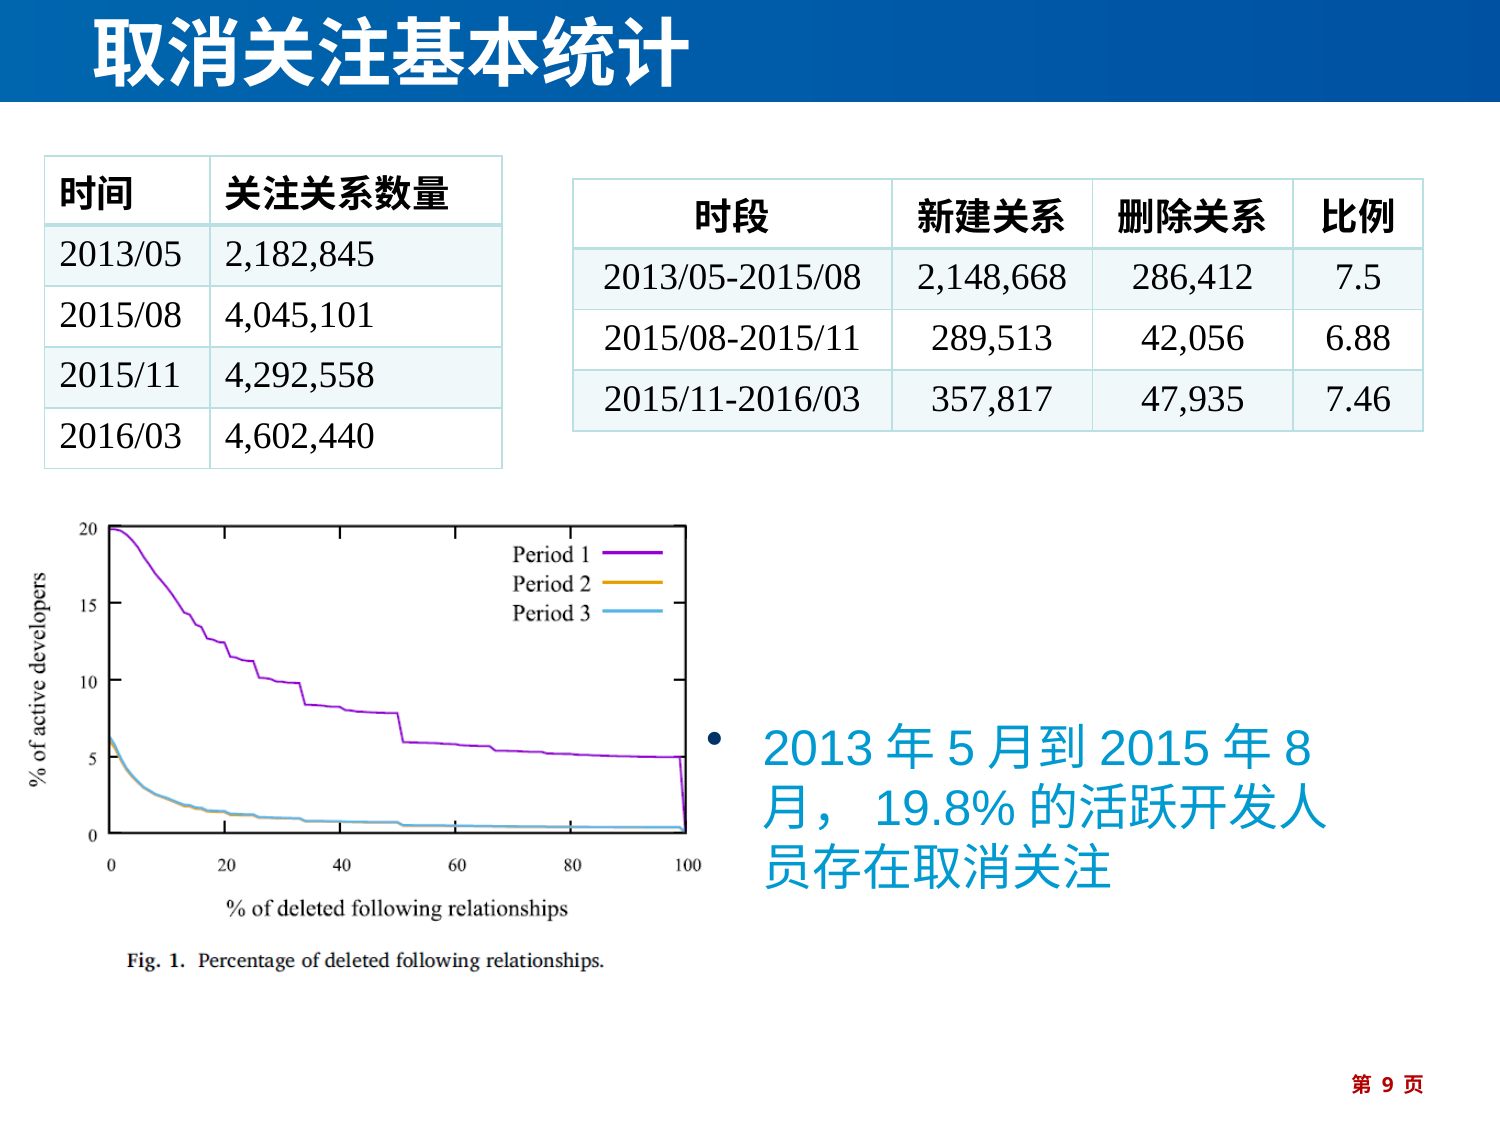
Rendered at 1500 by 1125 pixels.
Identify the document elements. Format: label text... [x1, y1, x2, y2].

table_cell 2015/11 [45, 348, 209, 407]
slide_number 第 9 页 [1316, 1069, 1460, 1104]
table_cell 4,292,558 [211, 348, 501, 407]
table_cell 2013/05-2015/08 [574, 250, 891, 309]
table_cell 286,412 [1093, 250, 1292, 309]
table_header 时段 [574, 180, 891, 247]
table_header 比例 [1294, 180, 1422, 247]
table_cell 289,513 [893, 310, 1092, 369]
table_cell 47,935 [1093, 371, 1292, 430]
table_header 新建关系 [893, 180, 1092, 247]
table_cell 2015/08 [45, 287, 209, 346]
table_header 关注关系数量 [211, 157, 501, 223]
table_cell 2016/03 [45, 409, 209, 468]
table_header 删除关系 [1093, 180, 1292, 247]
table_cell 2,148,668 [893, 250, 1092, 309]
table_header 时间 [45, 157, 209, 223]
table_cell 2013/05 [45, 227, 209, 285]
table_cell 42,056 [1093, 310, 1292, 369]
title 取消关注基本统计 [76, 0, 1342, 103]
table_cell 4,602,440 [211, 409, 501, 468]
table_cell 357,817 [893, 371, 1092, 430]
table_cell 2,182,845 [211, 227, 501, 285]
table_cell 4,045,101 [211, 287, 501, 346]
table_cell 7.5 [1294, 250, 1422, 309]
table_cell 2015/08-2015/11 [574, 310, 891, 369]
text_box 2013年5月到2015年8月，19.8%的活跃开发人员存在取消关注 [715, 707, 1389, 897]
table_cell 7.46 [1294, 371, 1422, 430]
table_cell 2015/11-2016/03 [574, 371, 891, 430]
table_cell 6.88 [1294, 310, 1422, 369]
picture [5, 507, 710, 977]
